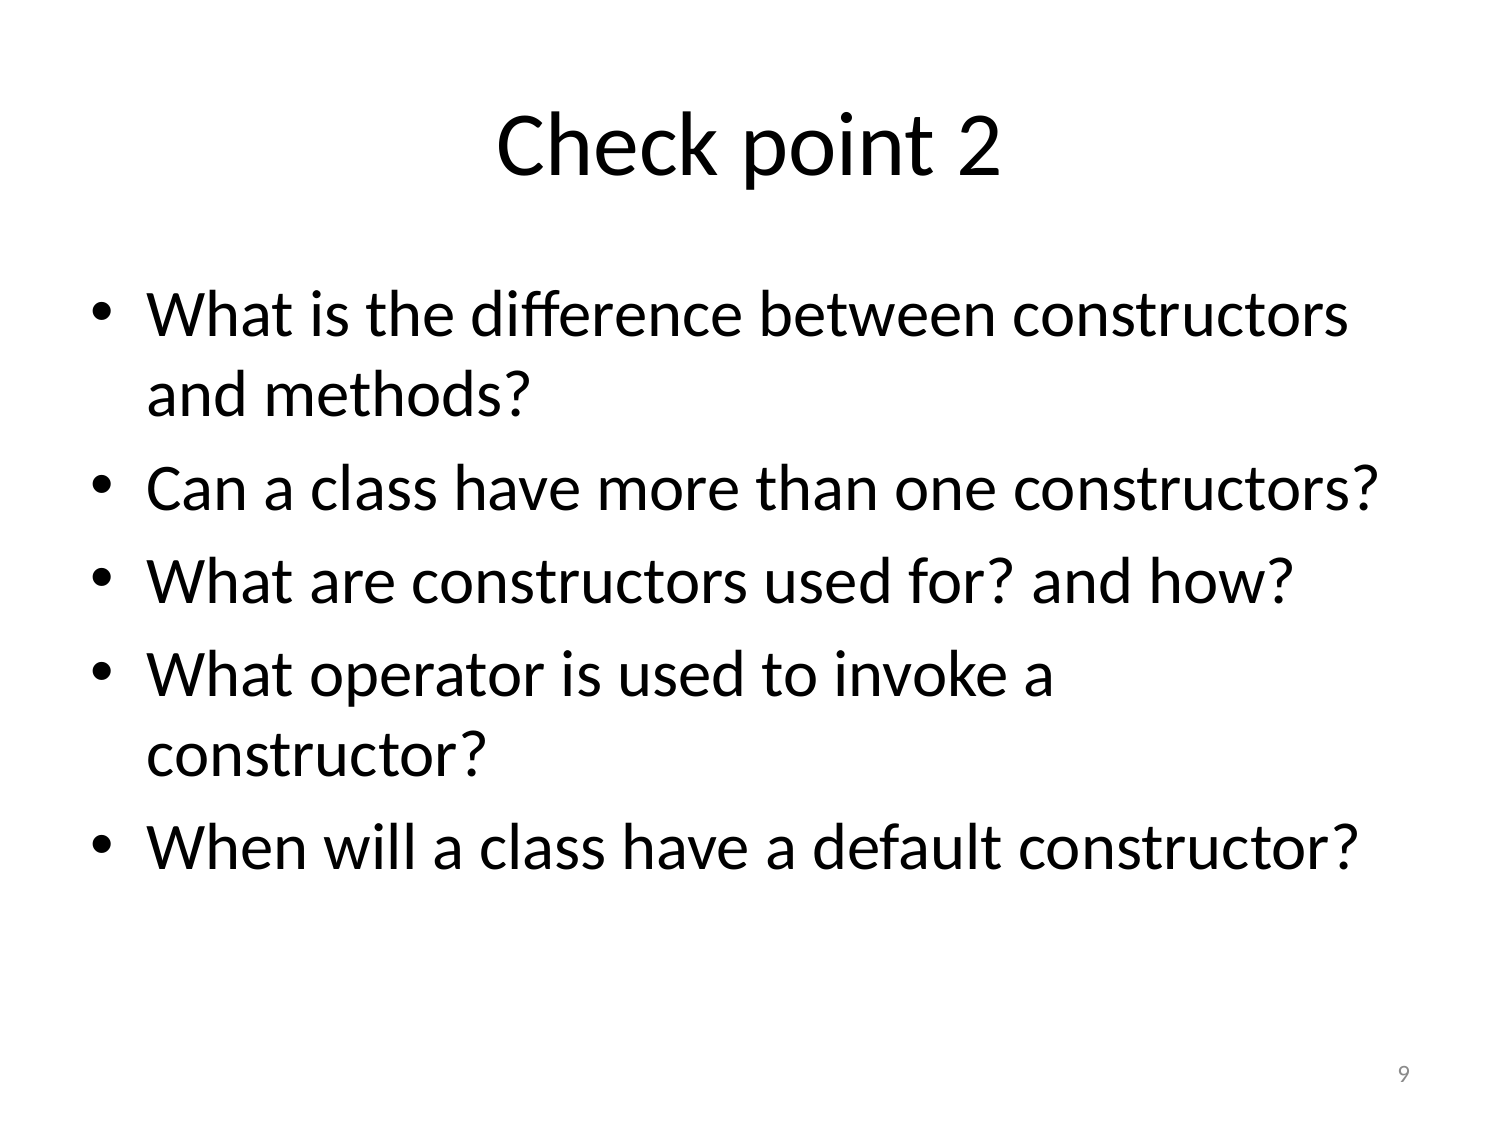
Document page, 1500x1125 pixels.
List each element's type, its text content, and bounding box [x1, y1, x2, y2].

list What is the difference between constructors and methods? Can a class have more than one constructors? What are constructors used for? and how? What operator is used to invoke a constructor? When will a class have a default constructor? [75, 262, 1425, 1005]
slide_number 9 [1074, 1042, 1425, 1103]
title Check point 2 [75, 45, 1425, 233]
